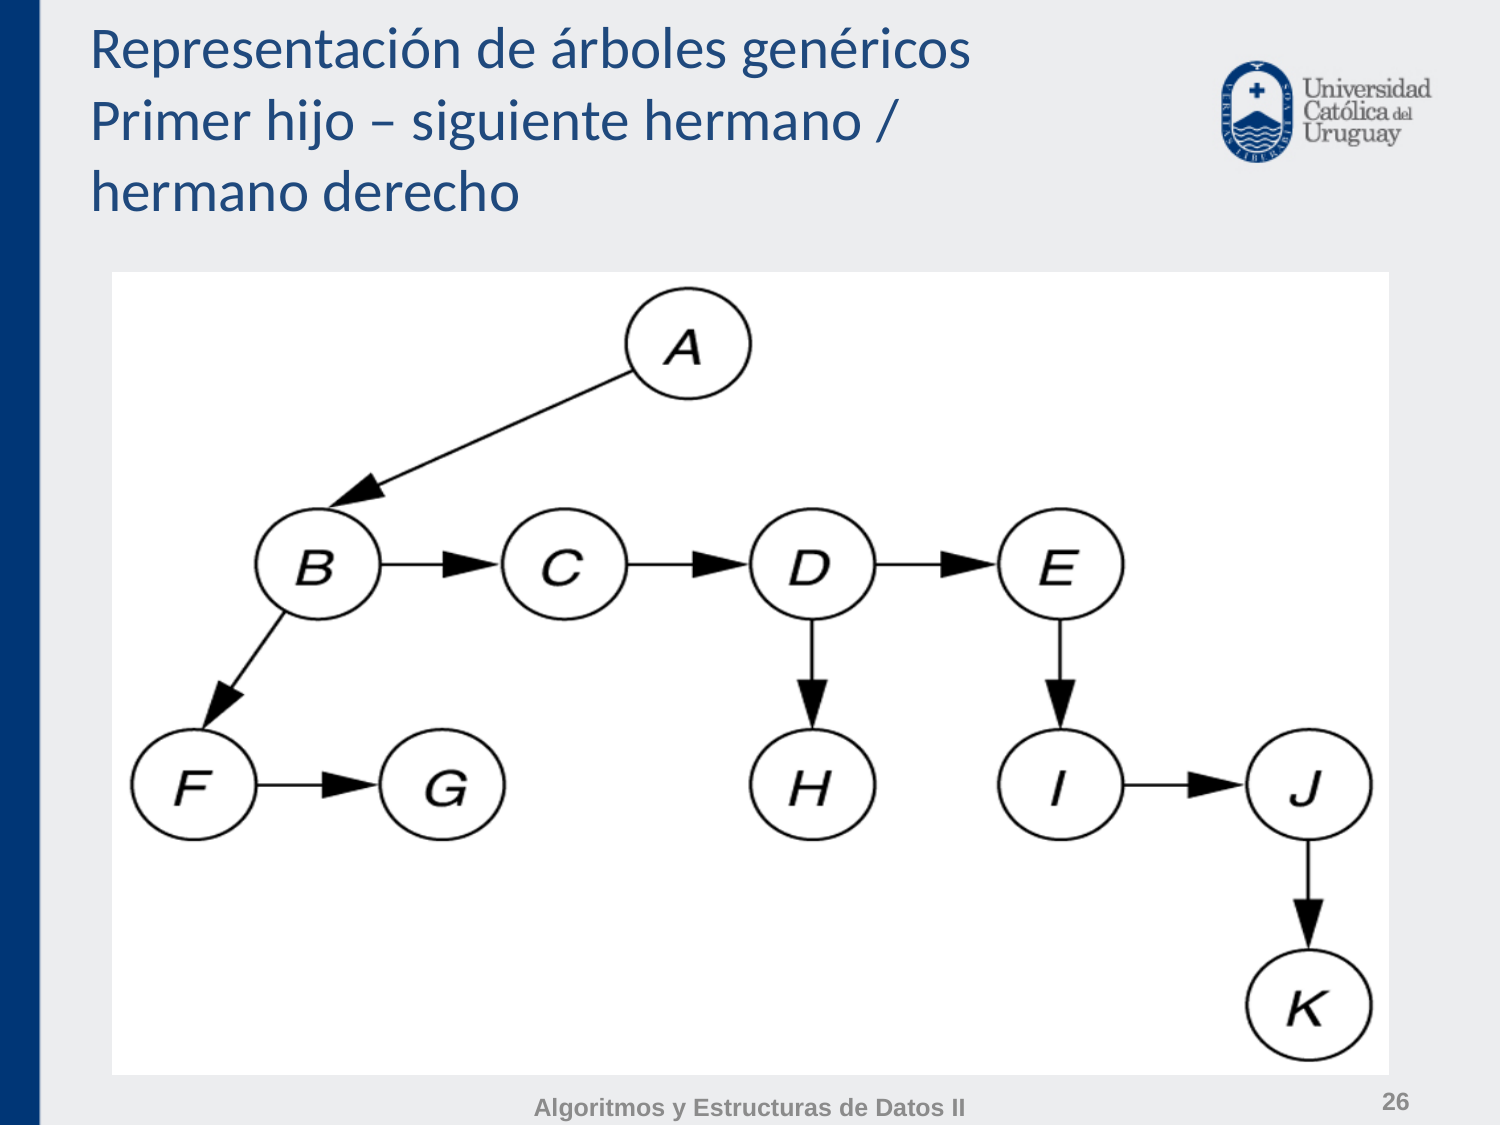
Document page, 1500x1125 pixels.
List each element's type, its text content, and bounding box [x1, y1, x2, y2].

slide_number 26 [1074, 1074, 1425, 1125]
picture [0, 0, 1500, 1125]
footer Algoritmos y Estructuras de Datos II [512, 1087, 988, 1125]
title Representación de árboles genéricos Primer hijo – siguiente hermano / hermano derecho [75, 0, 1140, 233]
